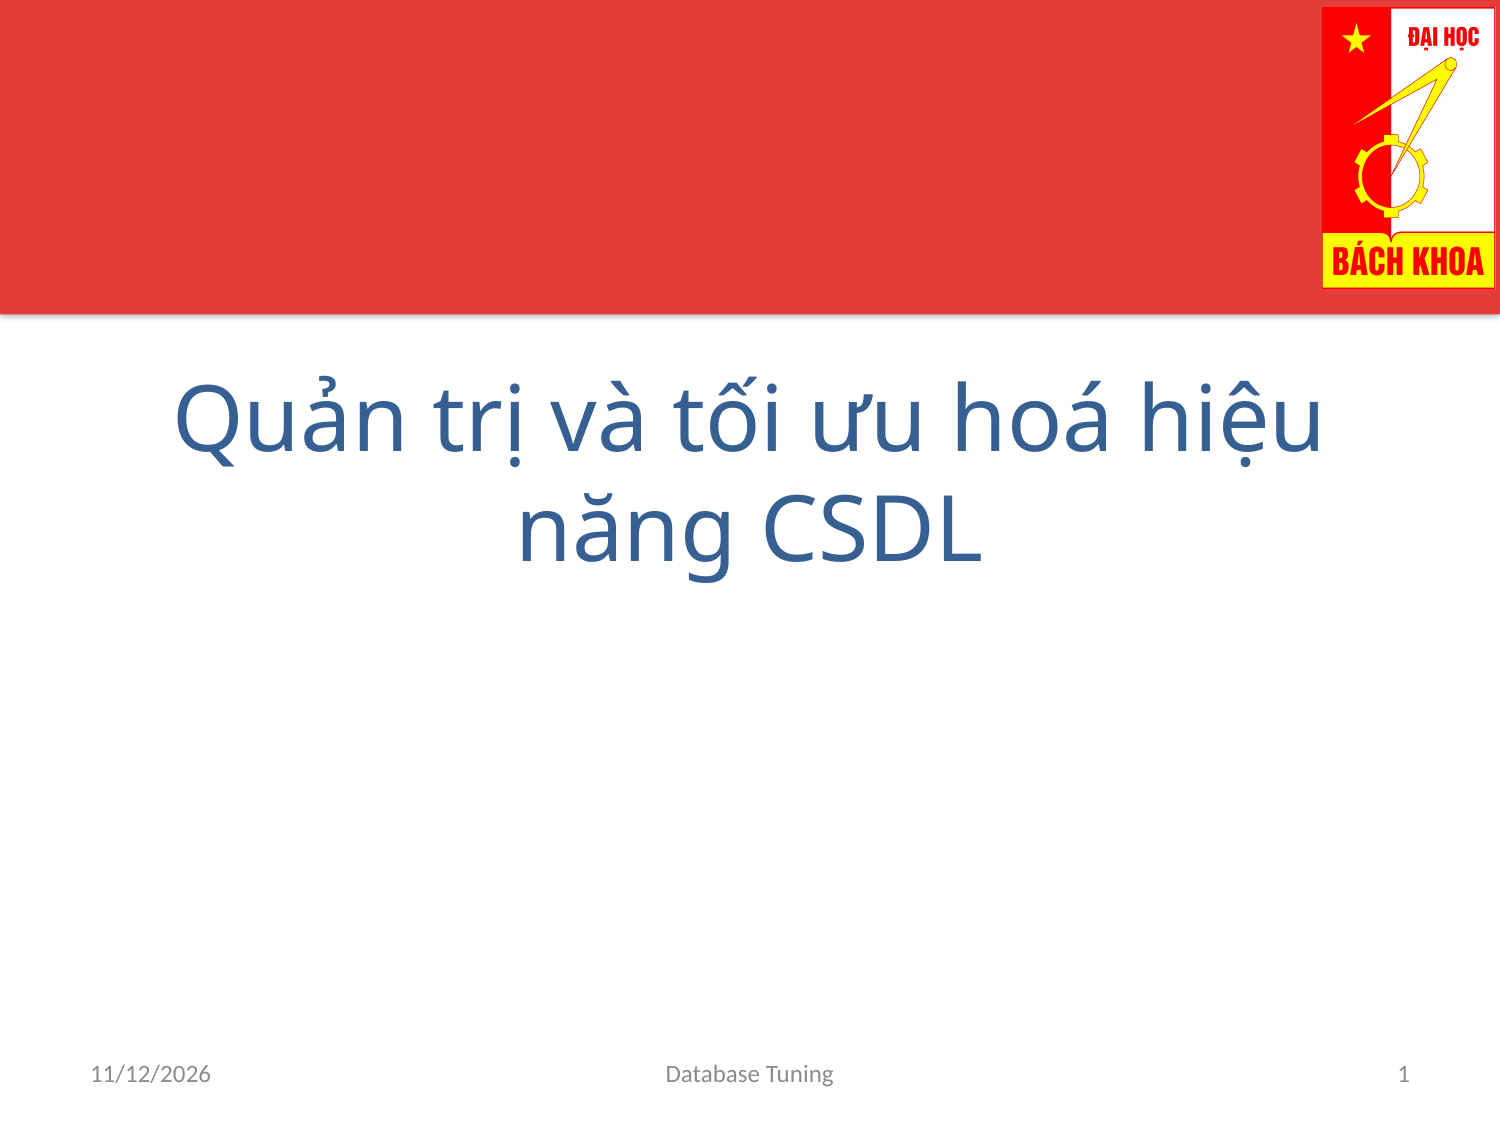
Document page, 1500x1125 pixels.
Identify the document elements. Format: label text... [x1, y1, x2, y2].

slide_number 1 [1074, 1042, 1425, 1103]
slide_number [75, 1042, 425, 1103]
title Quản trị và tối ưu hoá hiệu năng CSDL [112, 349, 1388, 591]
picture [1321, 7, 1496, 289]
footer Database Tuning [512, 1042, 988, 1103]
